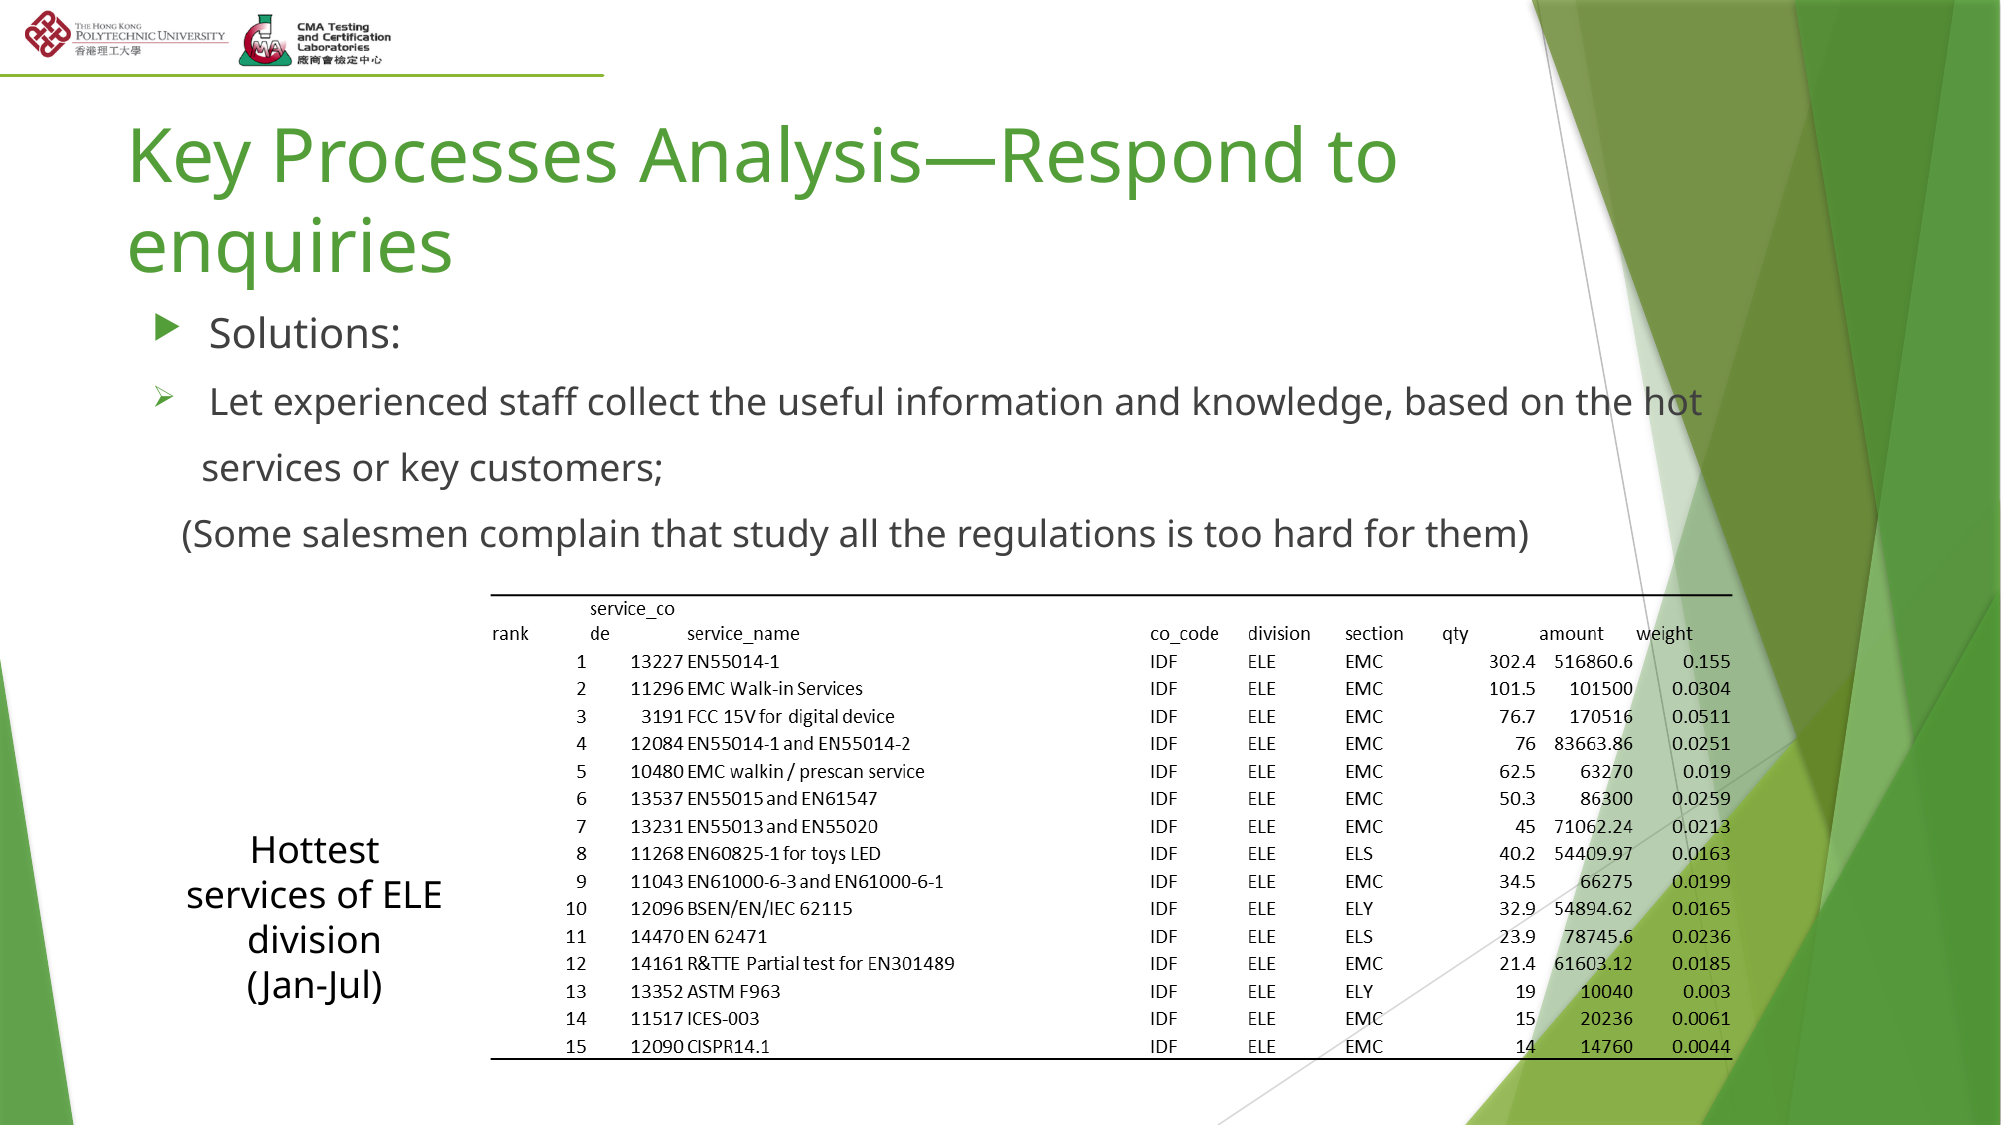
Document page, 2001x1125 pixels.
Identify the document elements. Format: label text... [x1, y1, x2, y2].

picture [9, 2, 413, 71]
list Solutions: Let experienced staff collect the useful information and knowledge, based on the hot services or key customers; (Some salesmen complain that study all the regulations is too hard for them) [137, 299, 1863, 1050]
text_box Hottest services of ELE division (Jan-Jul) [167, 818, 463, 1014]
title Key Processes Analysis—Respond to enquiries [111, 99, 1522, 317]
picture [490, 589, 1733, 1073]
